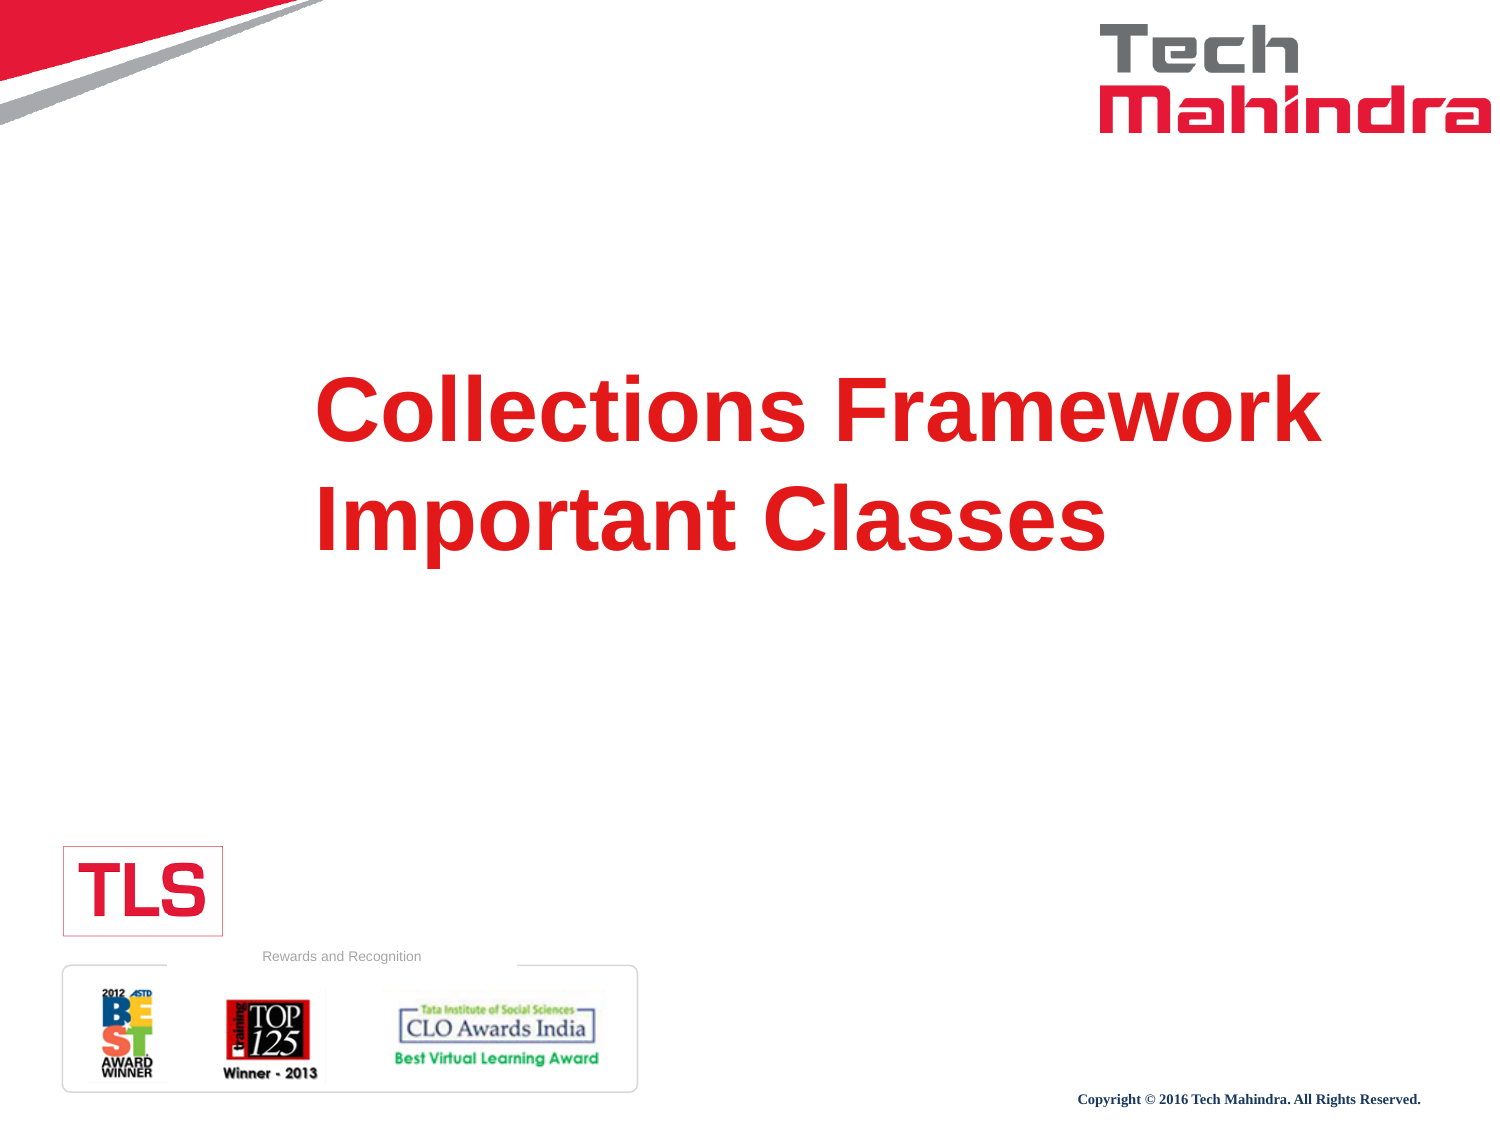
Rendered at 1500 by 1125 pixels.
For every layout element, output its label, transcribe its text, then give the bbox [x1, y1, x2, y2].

picture [62, 845, 225, 938]
picture [380, 987, 613, 1078]
footer Copyright © 2016 Tech Mahindra. All Rights Reserved. [1062, 1079, 1500, 1118]
picture [87, 977, 168, 1086]
picture [1100, 24, 1491, 133]
title Collections Framework Important Classes [299, 285, 1388, 634]
picture [212, 989, 326, 1085]
picture [0, 0, 325, 125]
